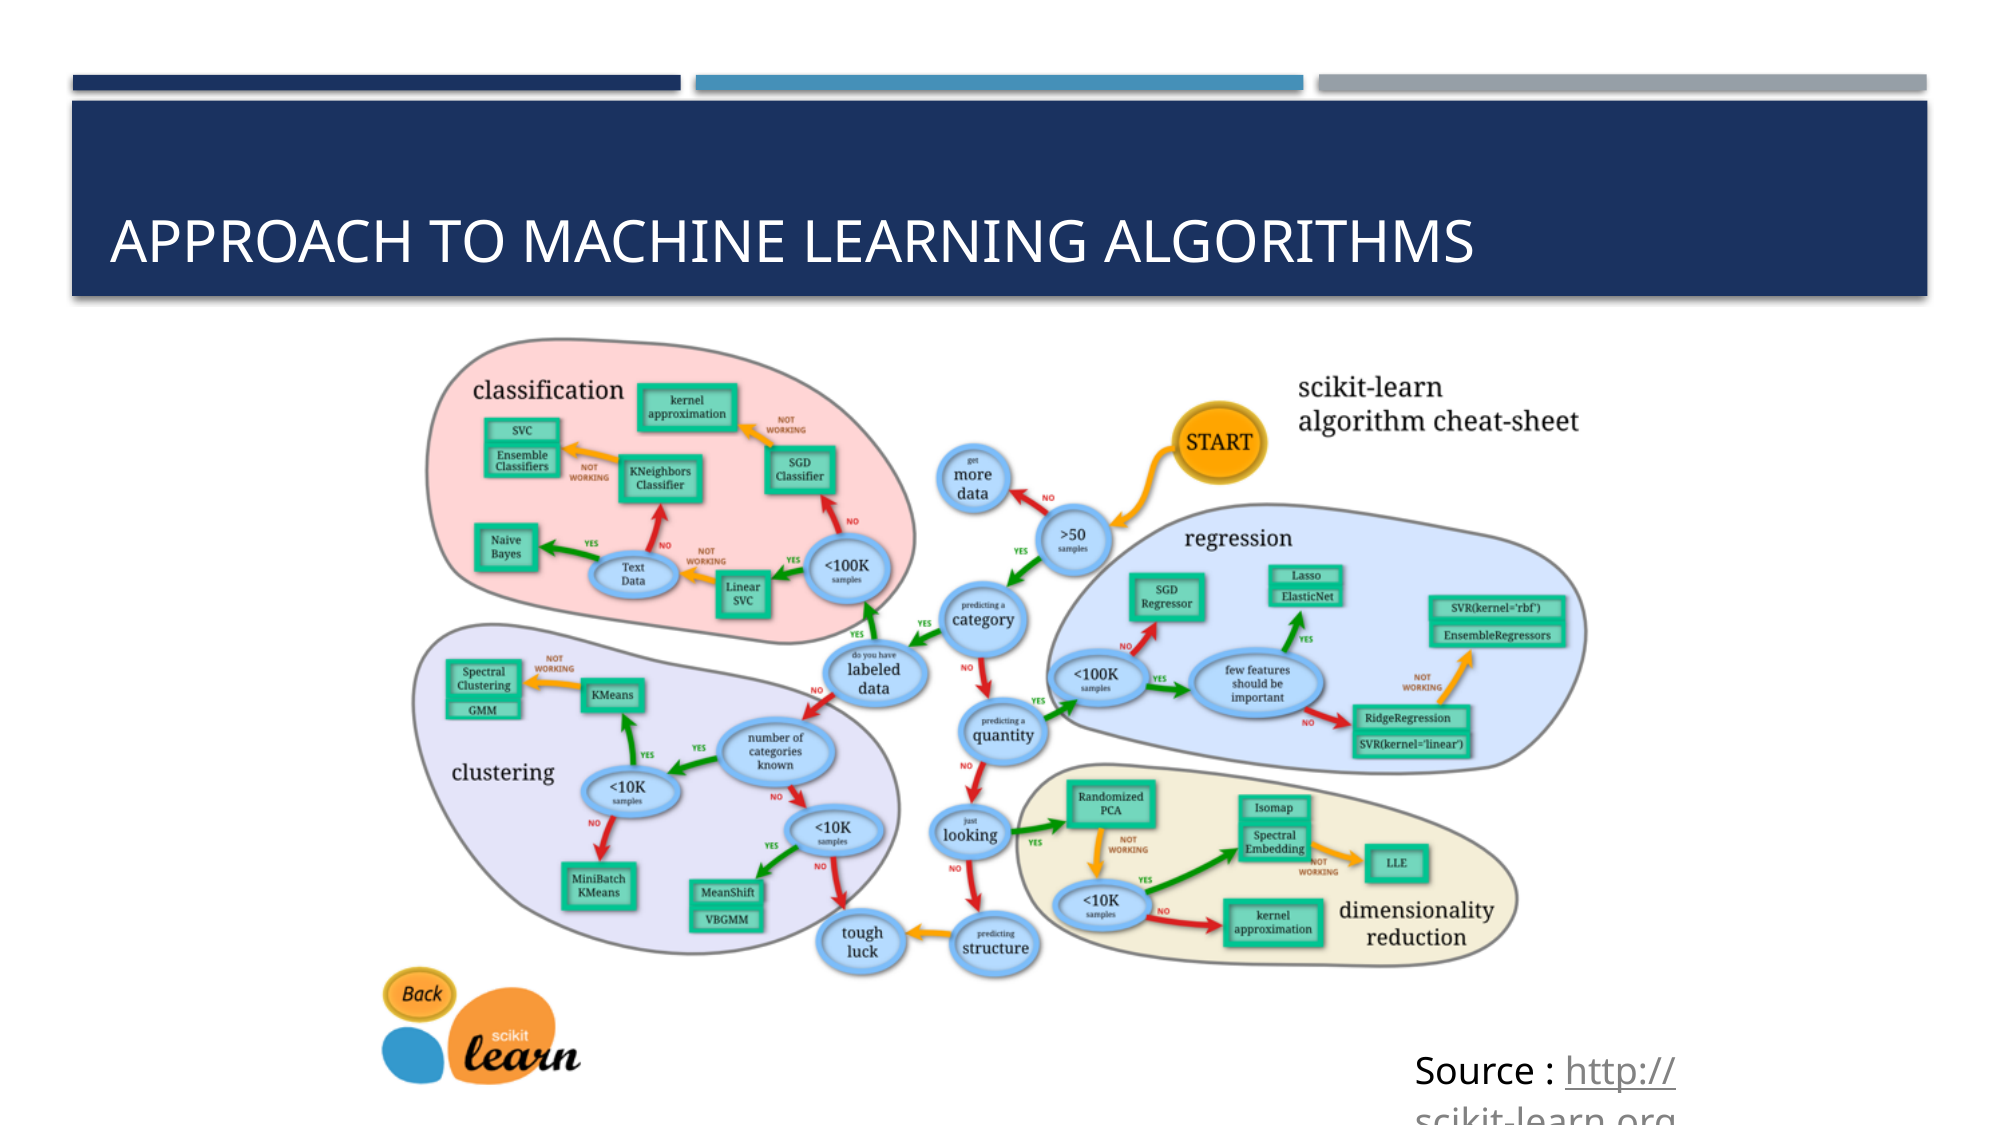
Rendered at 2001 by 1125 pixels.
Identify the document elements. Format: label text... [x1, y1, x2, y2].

title Approach to Machine Learning Algorithms [95, 115, 1905, 282]
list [363, 326, 1604, 1101]
text_box Source : http://scikit-learn.org [1399, 1039, 1940, 1125]
